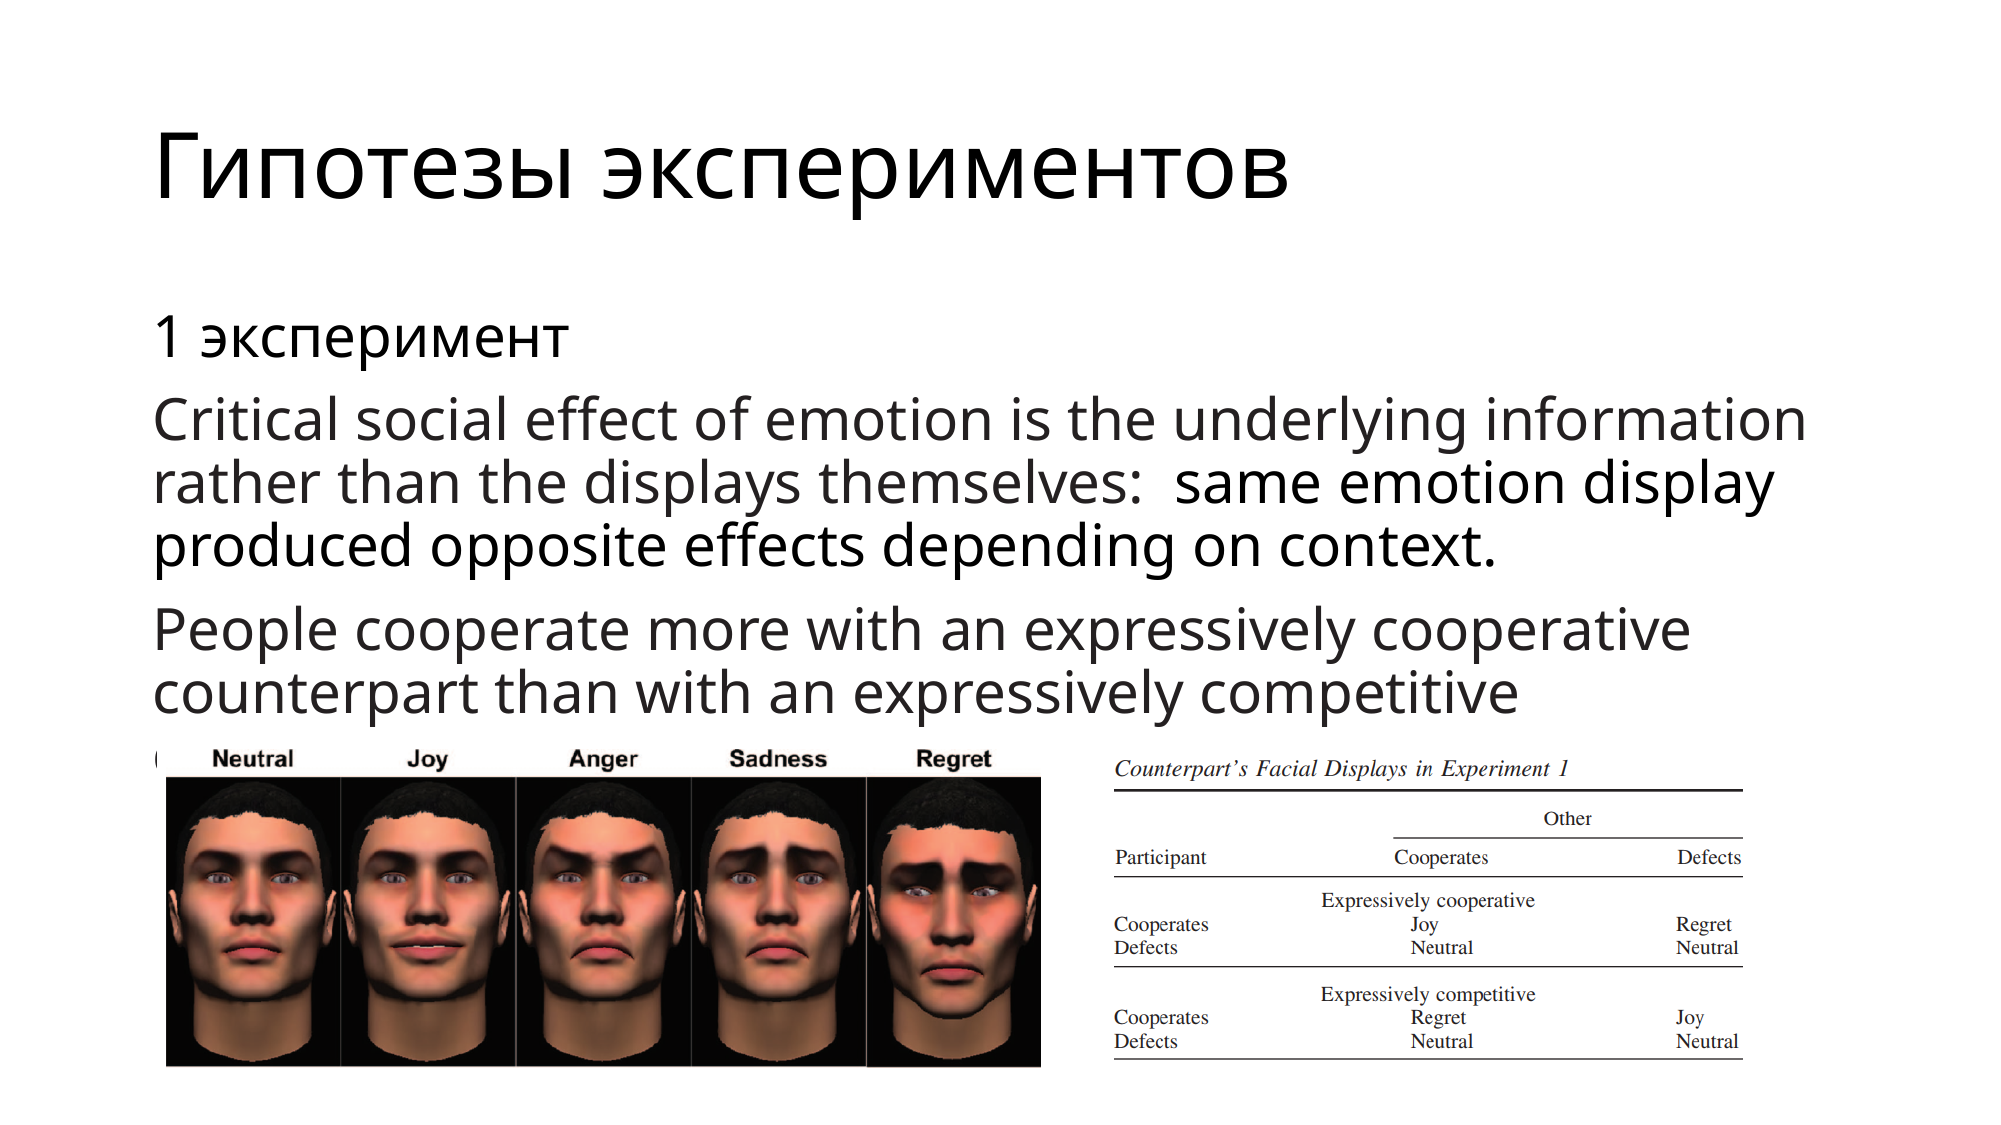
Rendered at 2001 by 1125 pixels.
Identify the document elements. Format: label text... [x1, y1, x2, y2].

picture [1107, 750, 1752, 1072]
title Гипотезы экспериментов [137, 59, 1863, 278]
picture [157, 735, 1046, 1075]
list 1 эксперимент Critical social effect of emotion is the underlying information rather than the displays themselves: same emotion display produced opposite effects depending on context. People cooperate more with an expressively cooperative counterpart than with an expressively competitive counterpart [137, 299, 1863, 1014]
